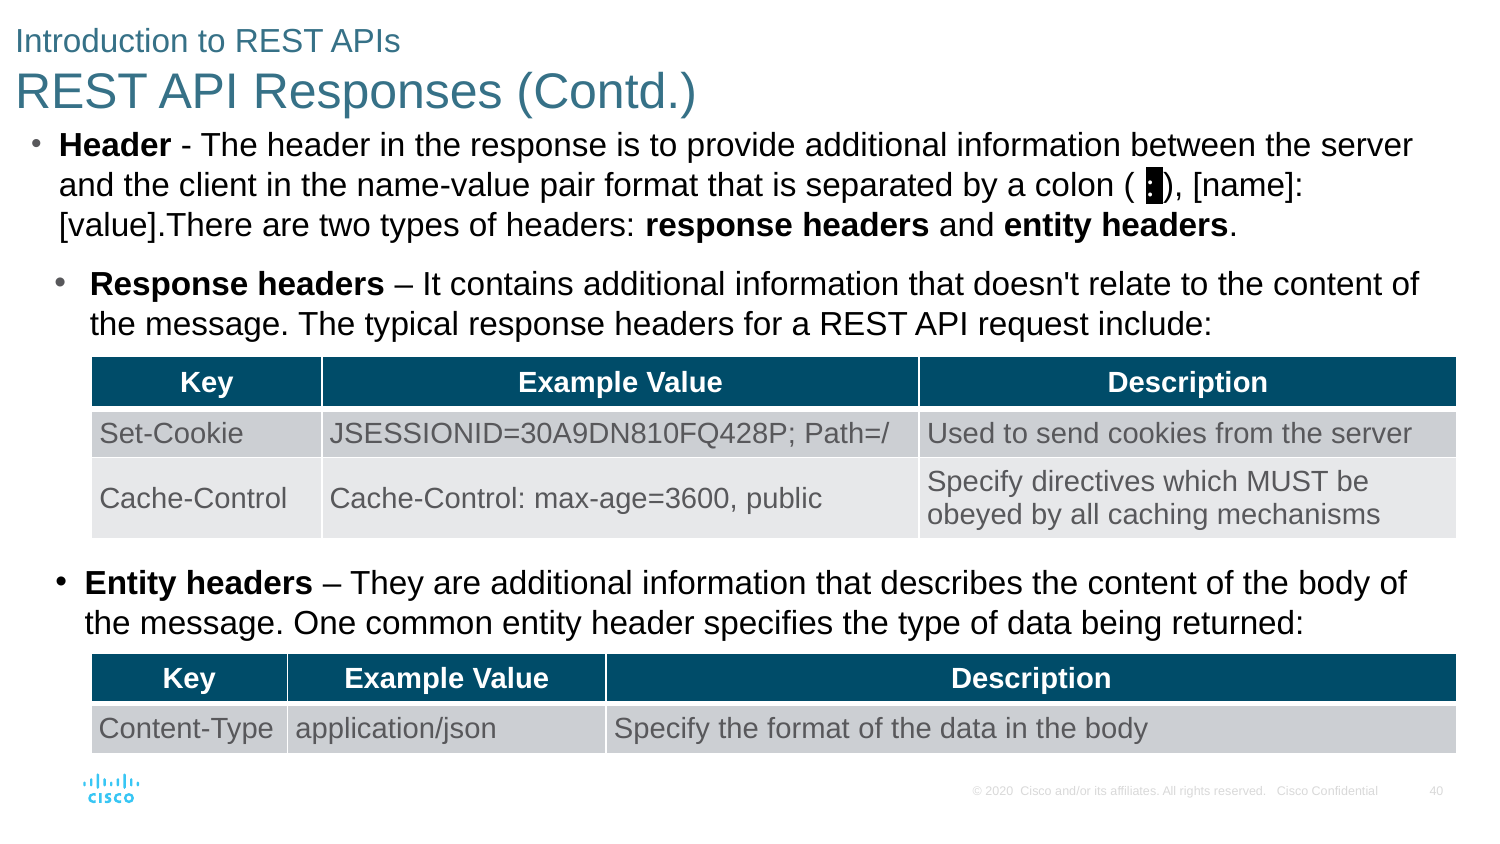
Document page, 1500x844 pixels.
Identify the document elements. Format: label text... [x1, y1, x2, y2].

table_cell Cache-Control: max-age=3600, public [323, 458, 918, 538]
table_header Example Value [323, 357, 918, 406]
table_header Example Value [288, 654, 605, 701]
table_cell application/json [288, 706, 605, 753]
table_header Key [92, 654, 287, 701]
list Header - The header in the response is to provide additional information between the server and the client in the name-value pair format that is separated by a colon ( : ), [name]:[value].There are two types of headers: response headers and entity headers. Response headers – It contains additional information that doesn't relate to the content of the message. The typical response headers for a REST API request include: [16, 115, 1469, 342]
table_cell Specify directives which MUST be obeyed by all caching mechanisms [920, 458, 1456, 538]
table_header Description [607, 654, 1456, 701]
table_header Key [92, 357, 321, 406]
table_cell JSESSIONID=30A9DN810FQ428P; Path=/ [323, 412, 918, 457]
table_cell Used to send cookies from the server [920, 412, 1456, 457]
table_cell Cache-Control [92, 458, 321, 538]
table_cell Content-Type [92, 706, 287, 753]
table_header Description [920, 357, 1456, 406]
text_box Entity headers – They are additional information that describes the content of the body of the message. One common entity header specifies the type of data being returned: [40, 554, 1462, 649]
table_cell Set-Cookie [92, 412, 321, 457]
title Introduction to REST APIs REST API Responses (Contd.) [0, 6, 1500, 131]
table_cell Specify the format of the data in the body [607, 706, 1456, 753]
